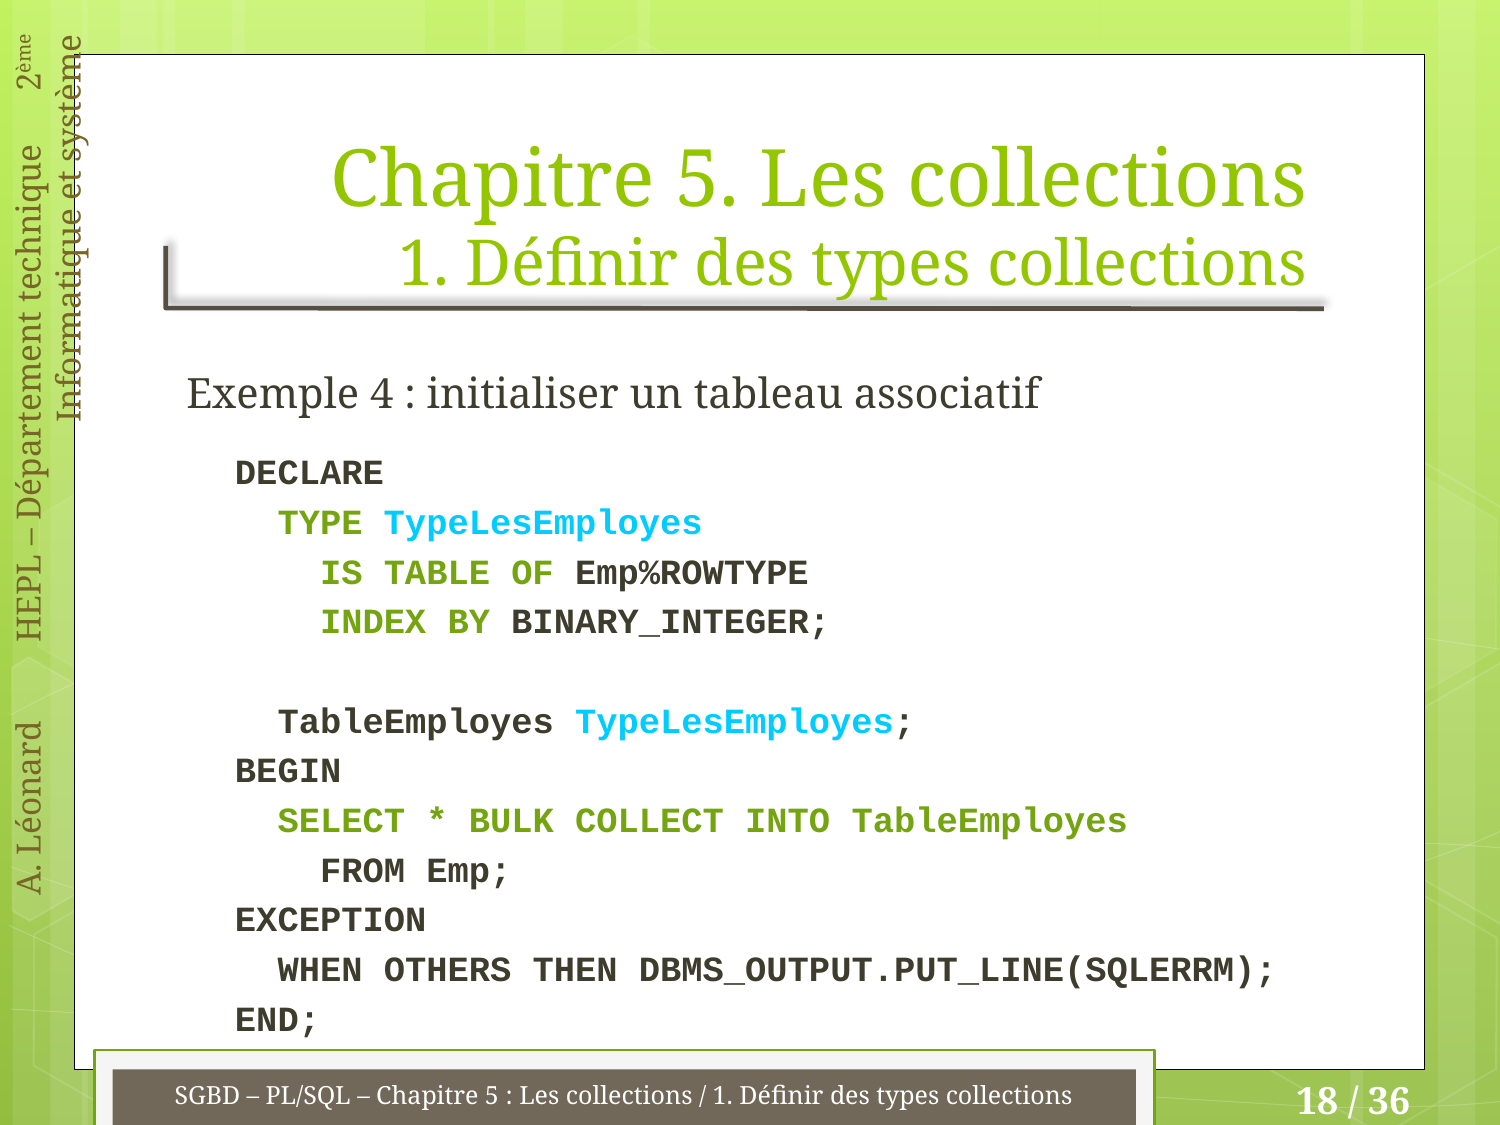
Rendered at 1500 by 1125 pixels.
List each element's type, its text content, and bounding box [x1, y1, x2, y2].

list Exemple 4 : initialiser un tableau associatif DECLARE TYPE TypeLesEmployes IS TABLE OF Emp%ROWTYPE INDEX BY BINARY_INTEGER; TableEmployes TypeLesEmployes; BEGIN SELECT * BULK COLLECT INTO TableEmployes FROM Emp; EXCEPTION WHEN OTHERS THEN DBMS_OUTPUT.PUT_LINE(SQLERRM); END; [171, 336, 1399, 1061]
footer SGBD – PL/SQL – Chapitre 5 : Les collections / 1. Définir des types collections [112, 1067, 1136, 1125]
title Chapitre 5. Les collections 1. Définir des types collections [167, 118, 1323, 306]
